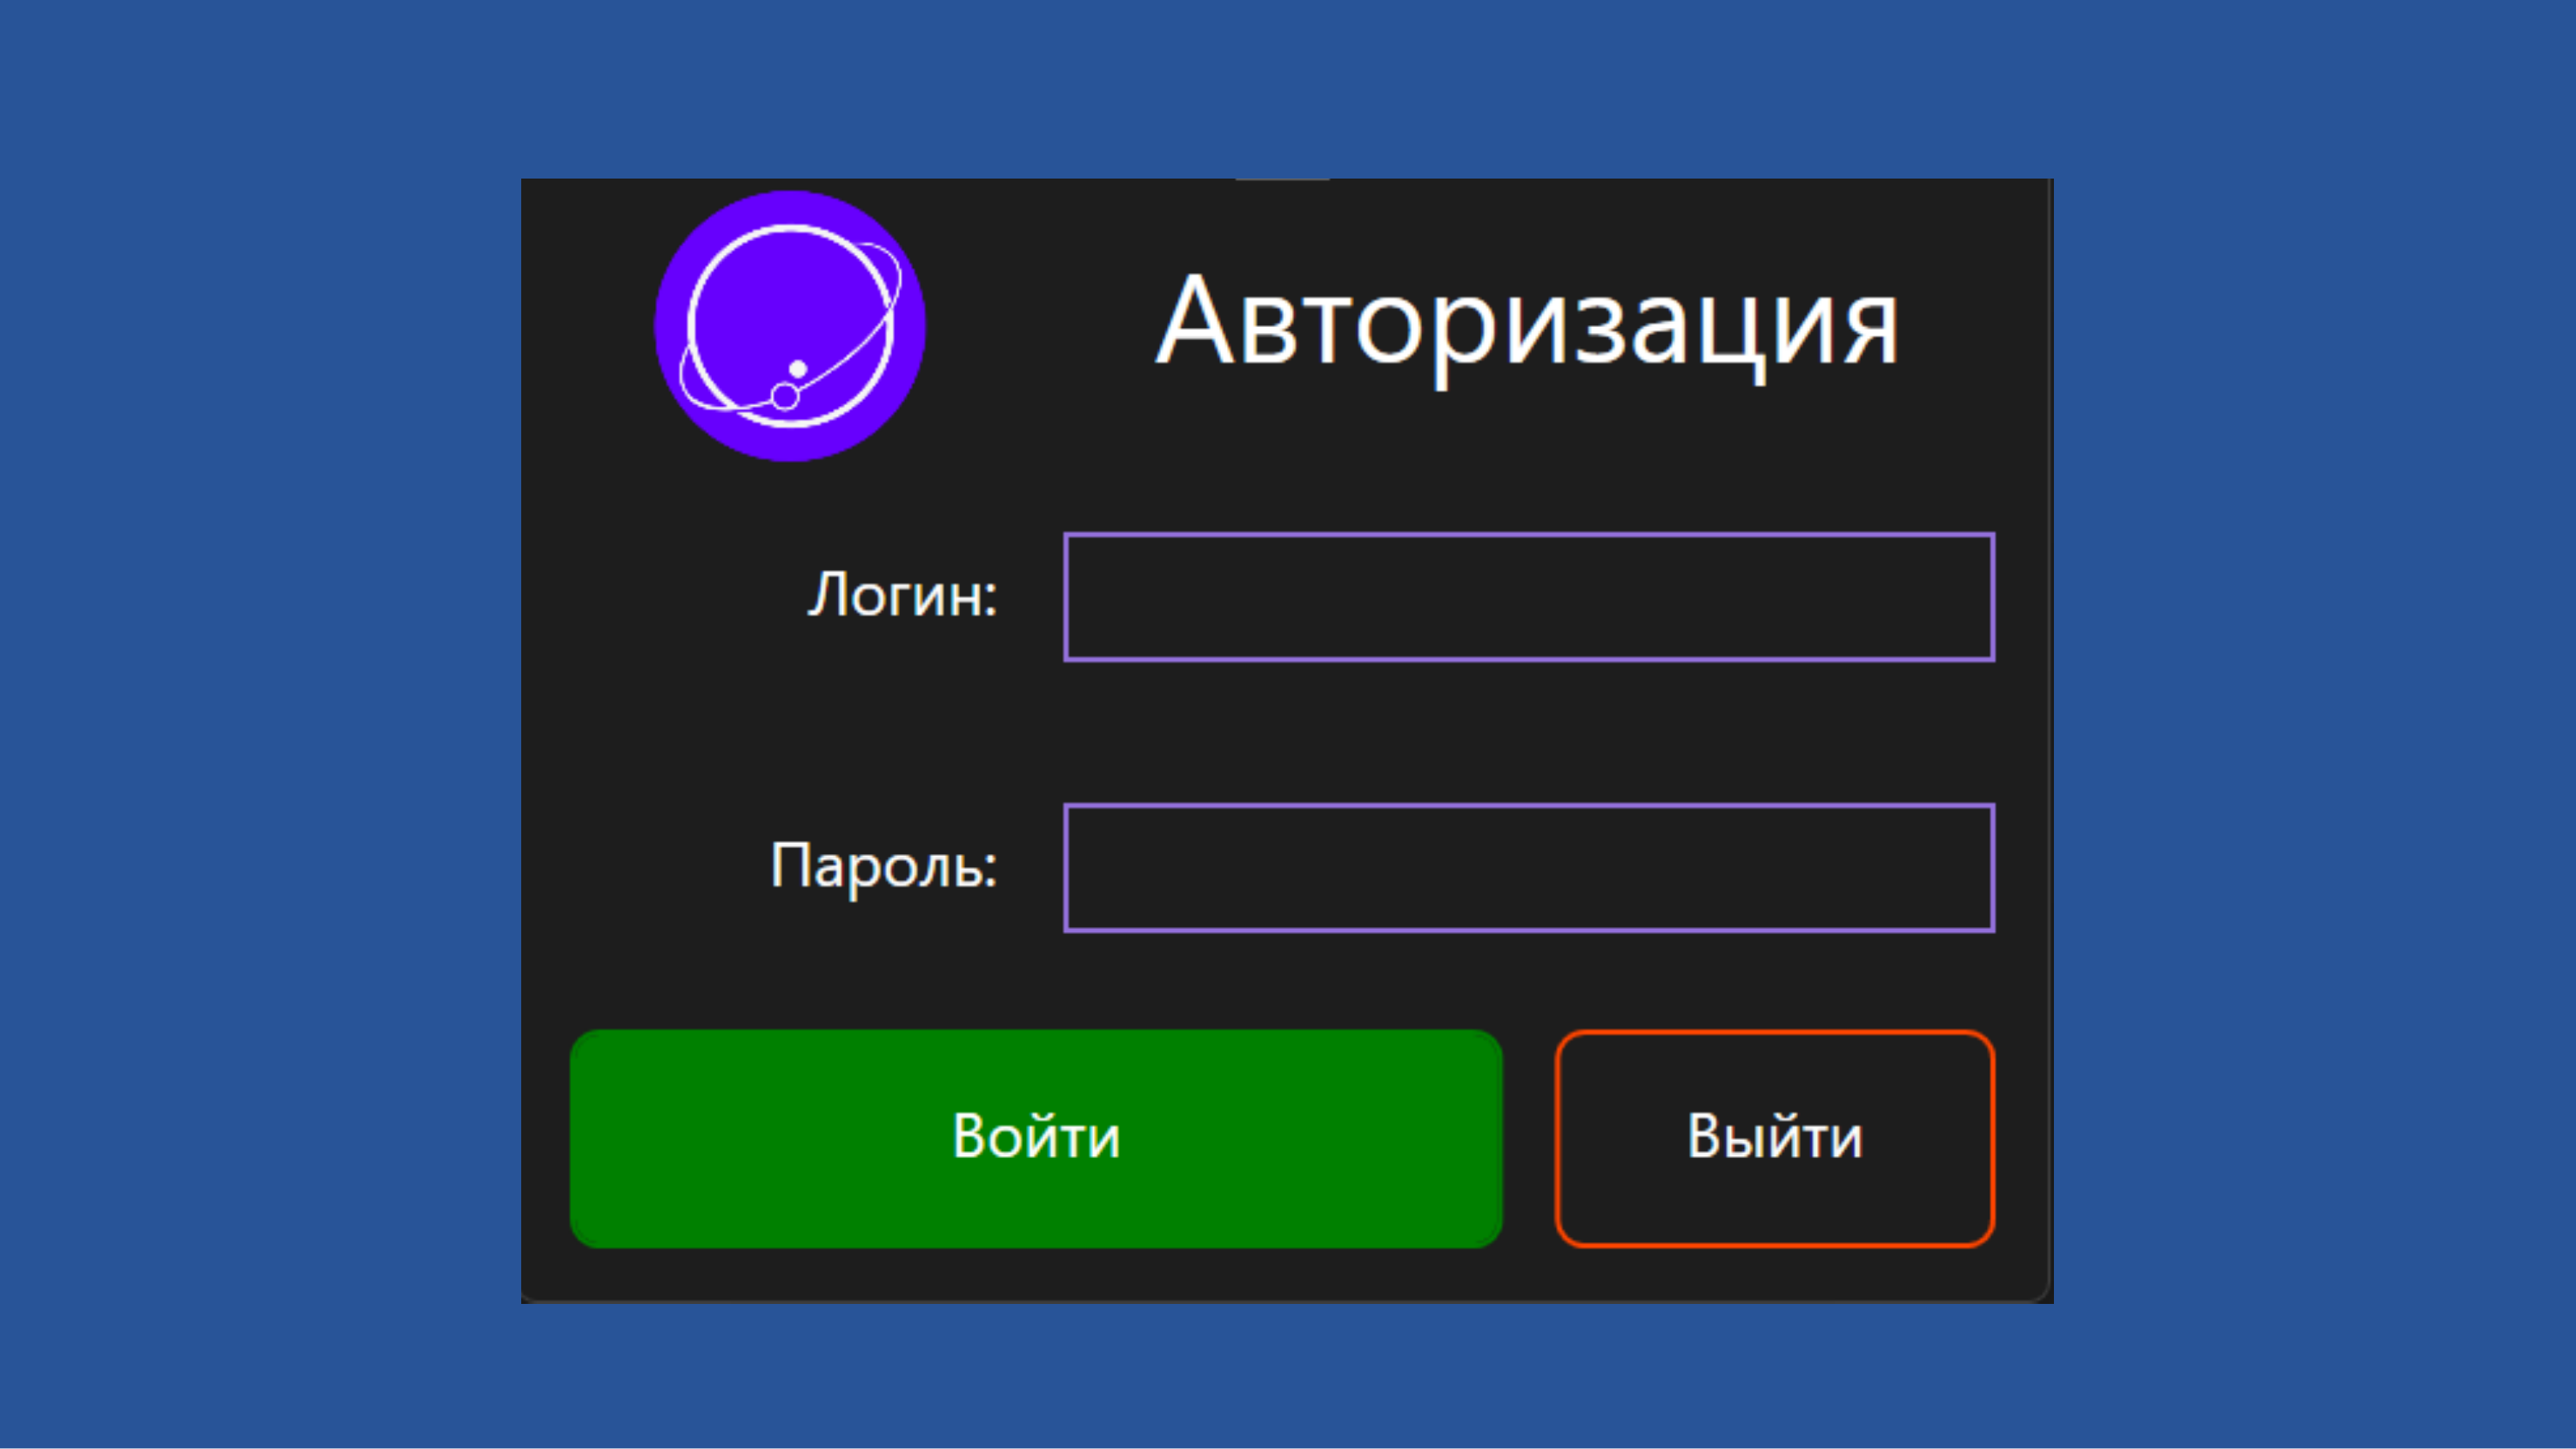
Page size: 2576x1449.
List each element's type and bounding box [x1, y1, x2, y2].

picture [521, 178, 2055, 1304]
